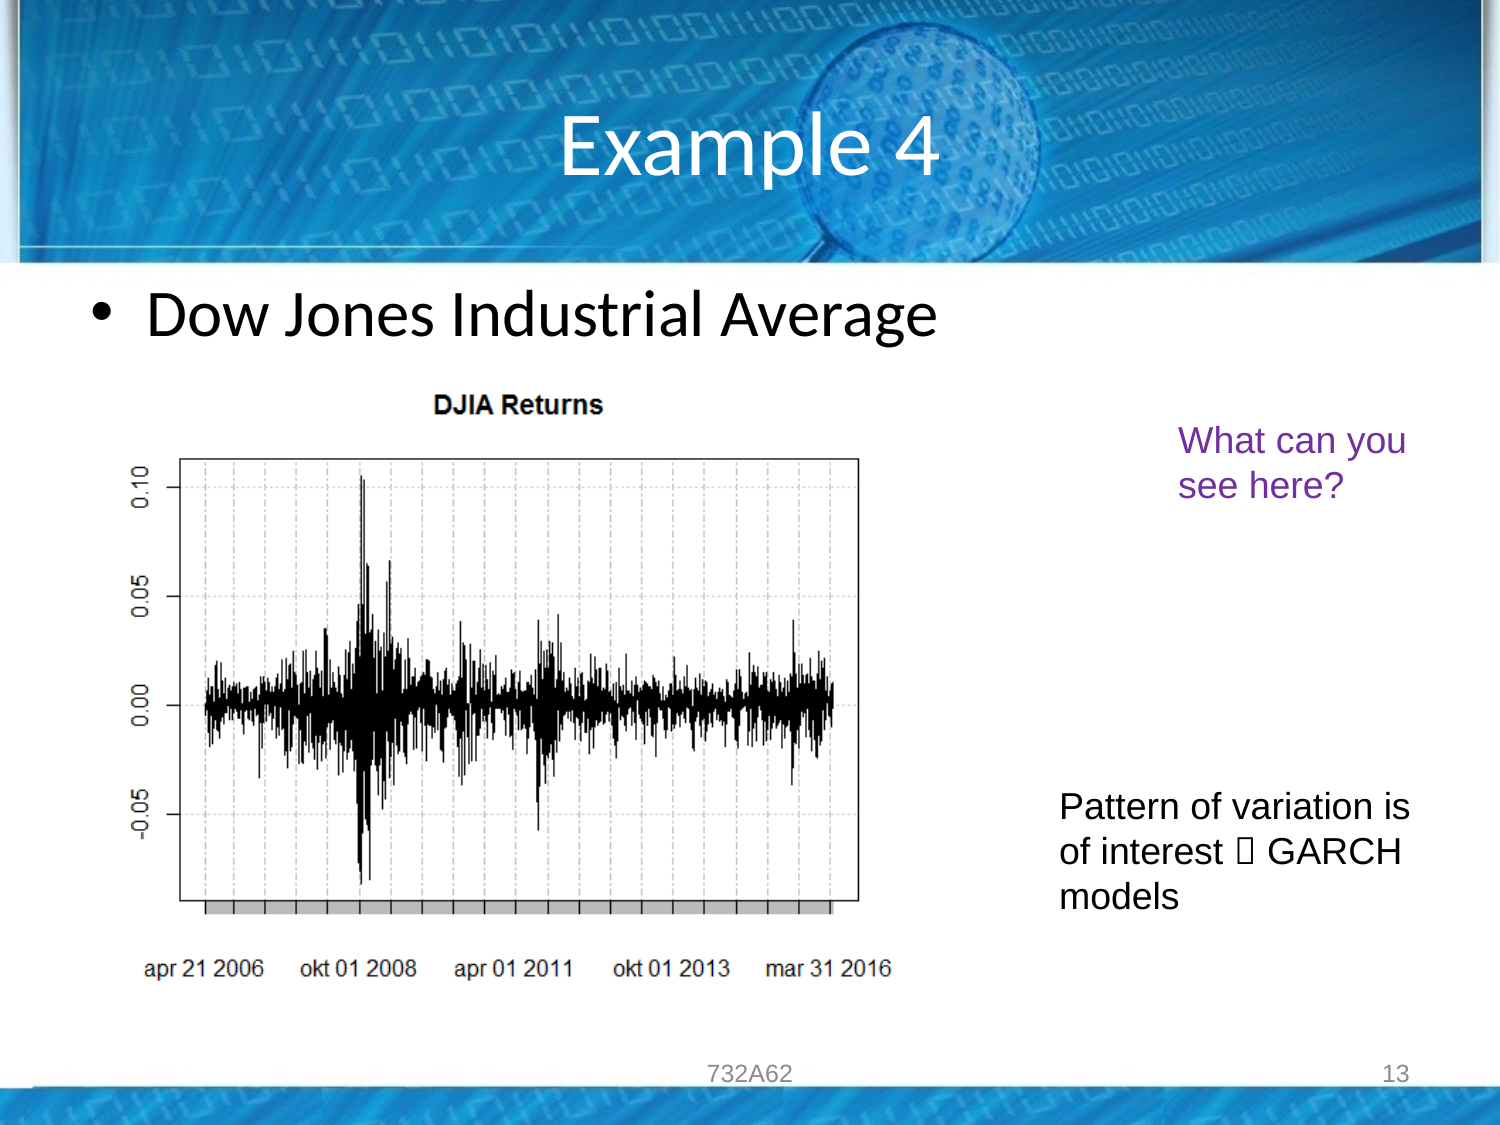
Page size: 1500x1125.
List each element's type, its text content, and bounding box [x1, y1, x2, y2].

text_box Pattern of variation is of interest  GARCH models [1044, 775, 1436, 925]
slide_number 13 [1074, 1042, 1425, 1103]
text_box What can you see here? [1163, 408, 1436, 514]
title Example 4 [75, 45, 1425, 233]
list Dow Jones Industrial Average [75, 262, 1425, 1005]
footer 732A62 [512, 1042, 988, 1103]
picture [0, 0, 1500, 1125]
